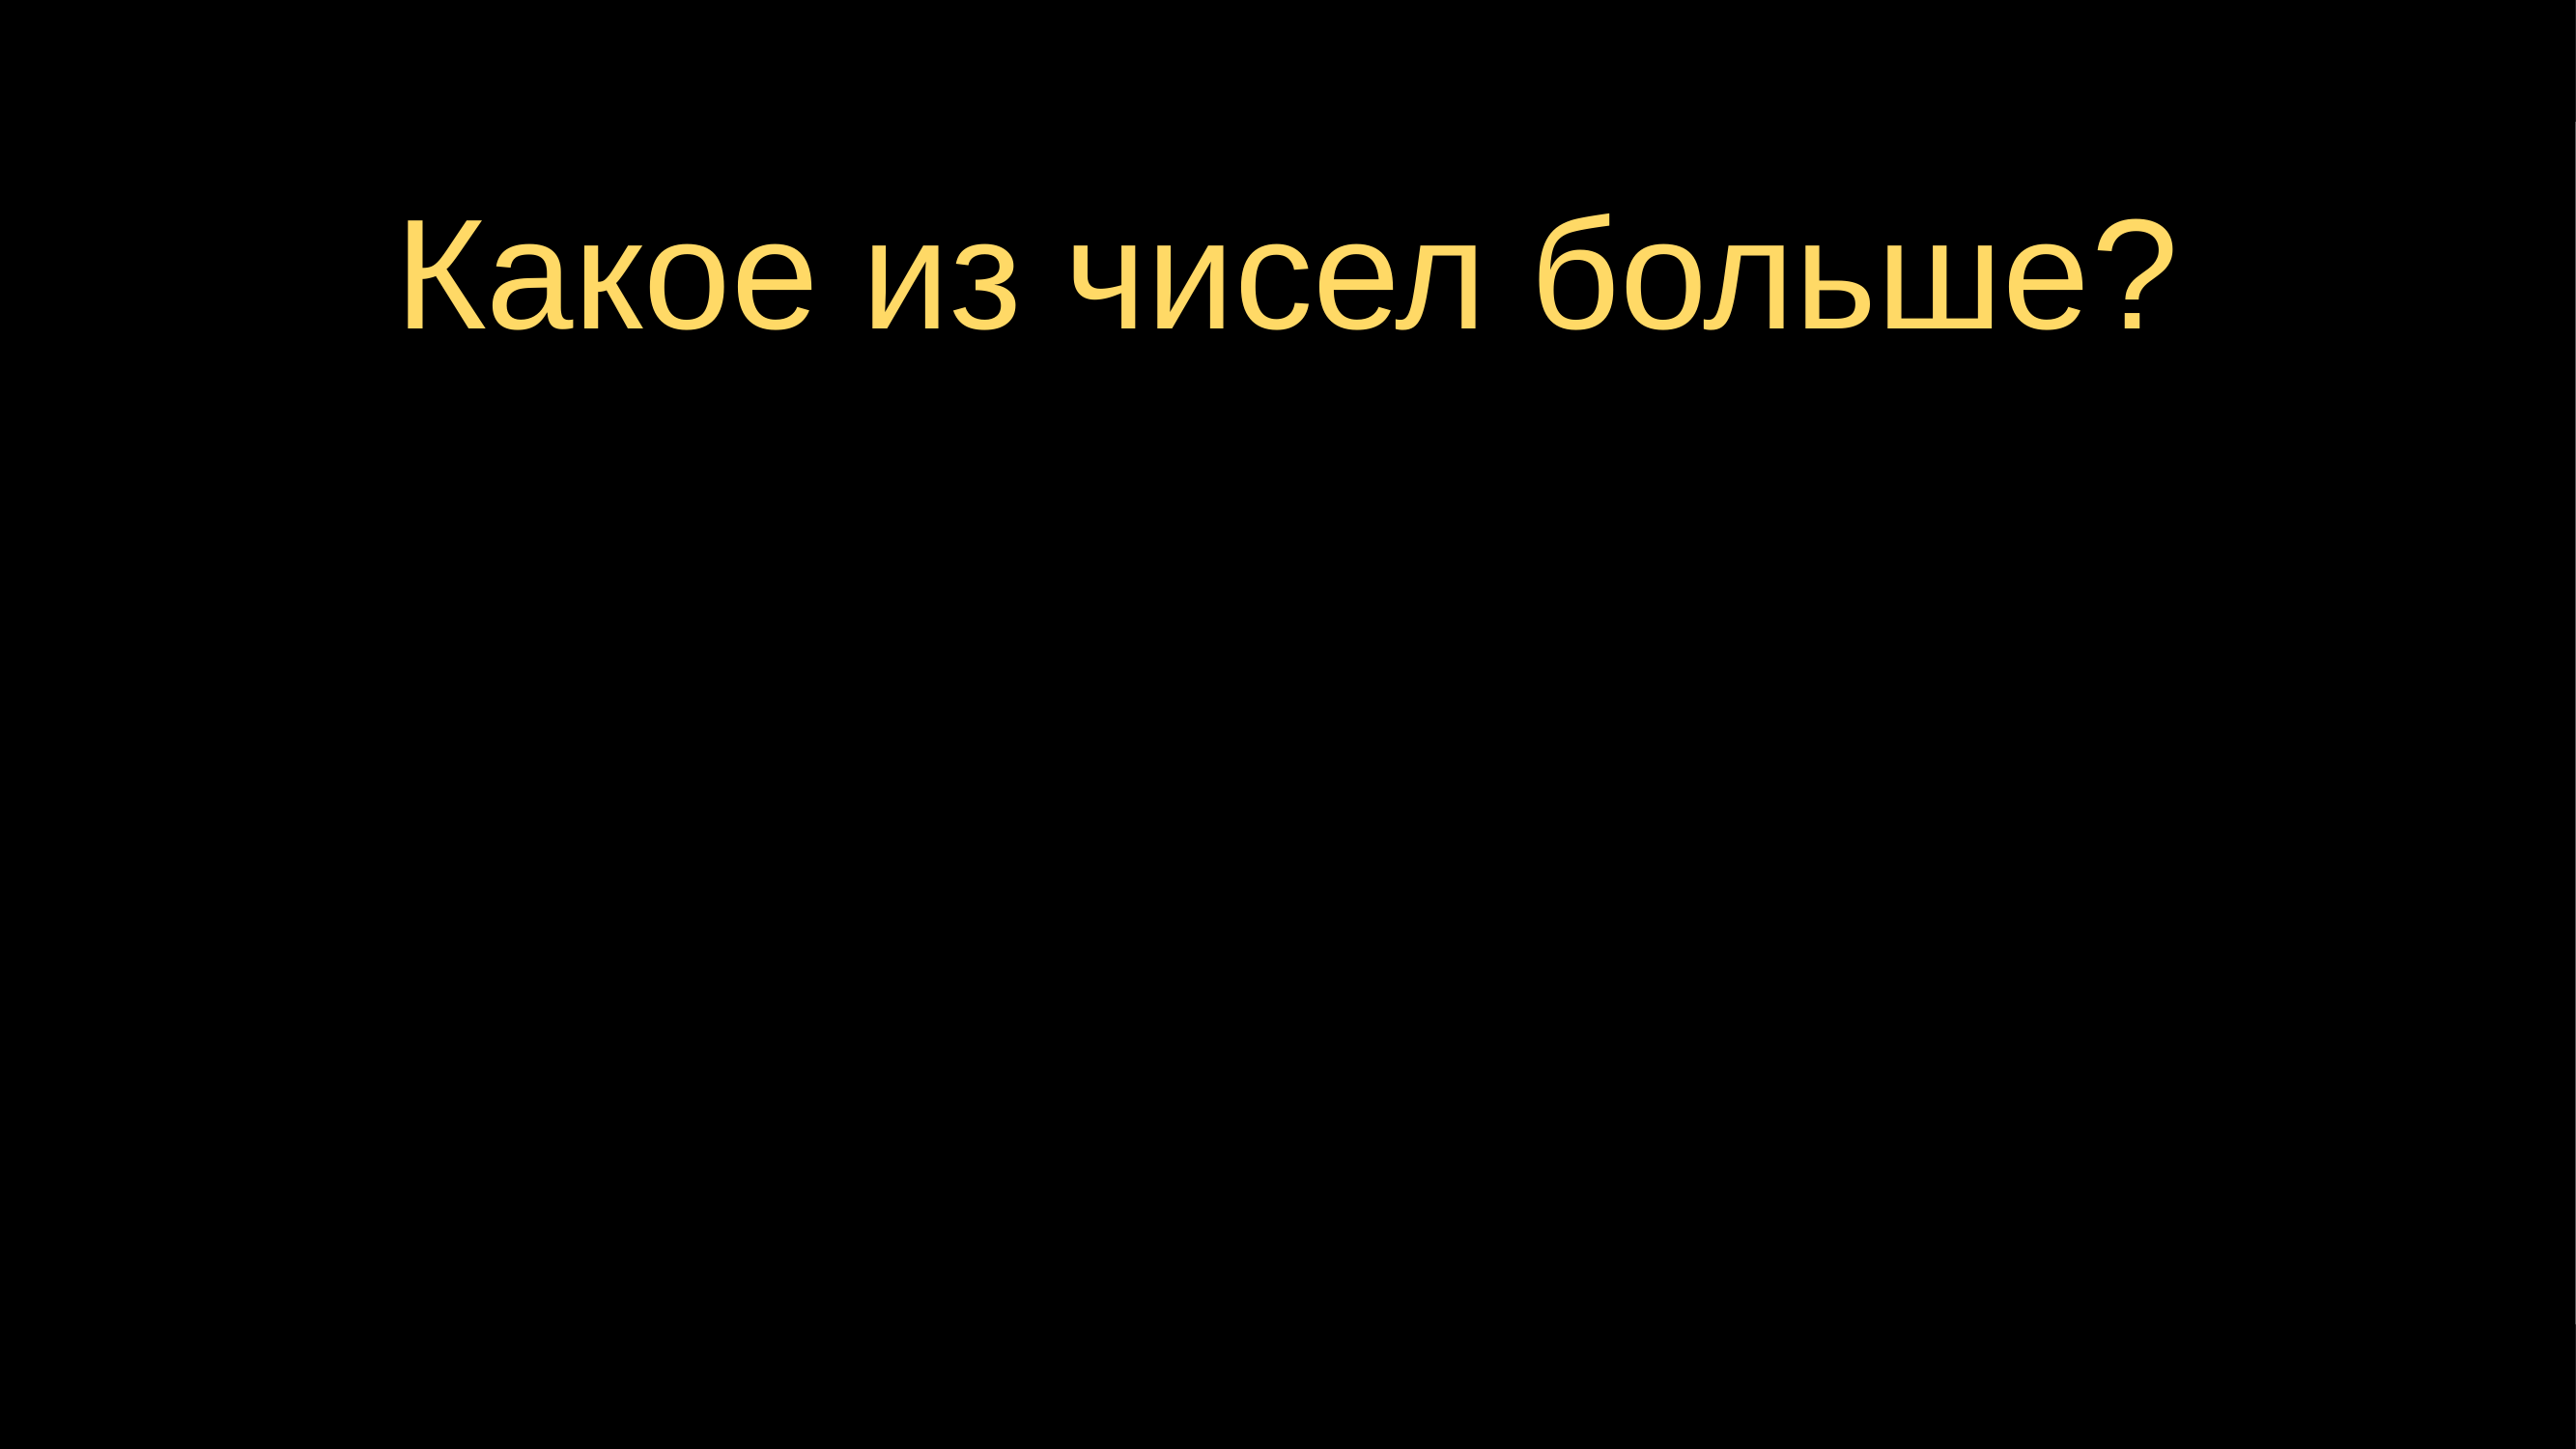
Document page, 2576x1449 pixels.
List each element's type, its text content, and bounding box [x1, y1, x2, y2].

title Какое из чисел больше? [183, 129, 2391, 403]
